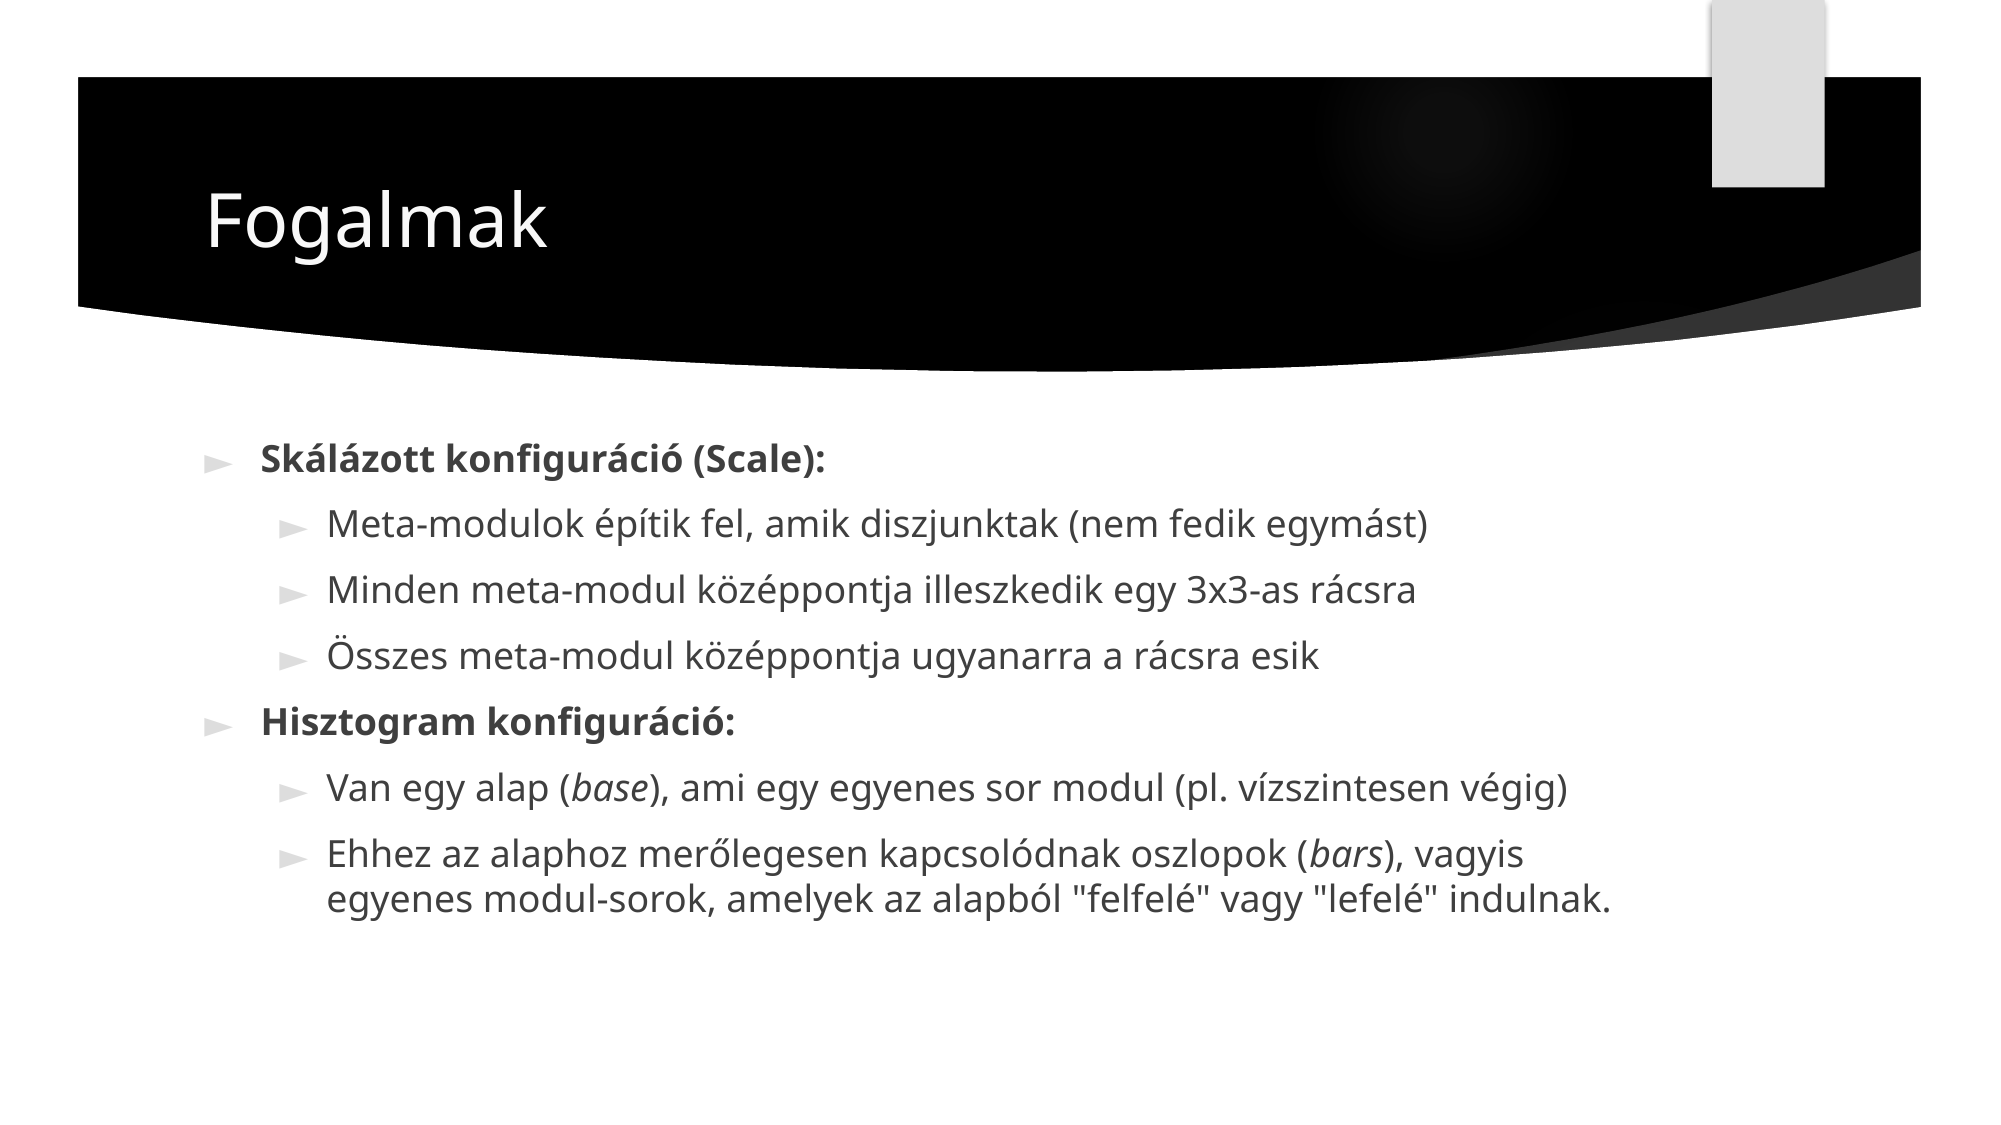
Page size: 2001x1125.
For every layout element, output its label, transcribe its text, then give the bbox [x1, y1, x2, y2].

picture [79, 78, 1920, 371]
title Fogalmak [189, 159, 1627, 276]
list Skálázott konfiguráció (Scale): Meta-modulok építik fel, amik diszjunktak (nem fedik egymást) Minden meta-modul középpontja illeszkedik egy 3x3-as rácsra Összes meta-modul középpontja ugyanarra a rácsra esik Hisztogram konfiguráció: Van egy alap (base), ami egy egyenes sor modul (pl. vízszintesen végig) Ehhez az alaphoz merőlegesen kapcsolódnak oszlopok (bars), vagyis egyenes modul-sorok, amelyek az alapból "felfelé" vagy "lefelé" indulnak. [189, 427, 1638, 1013]
